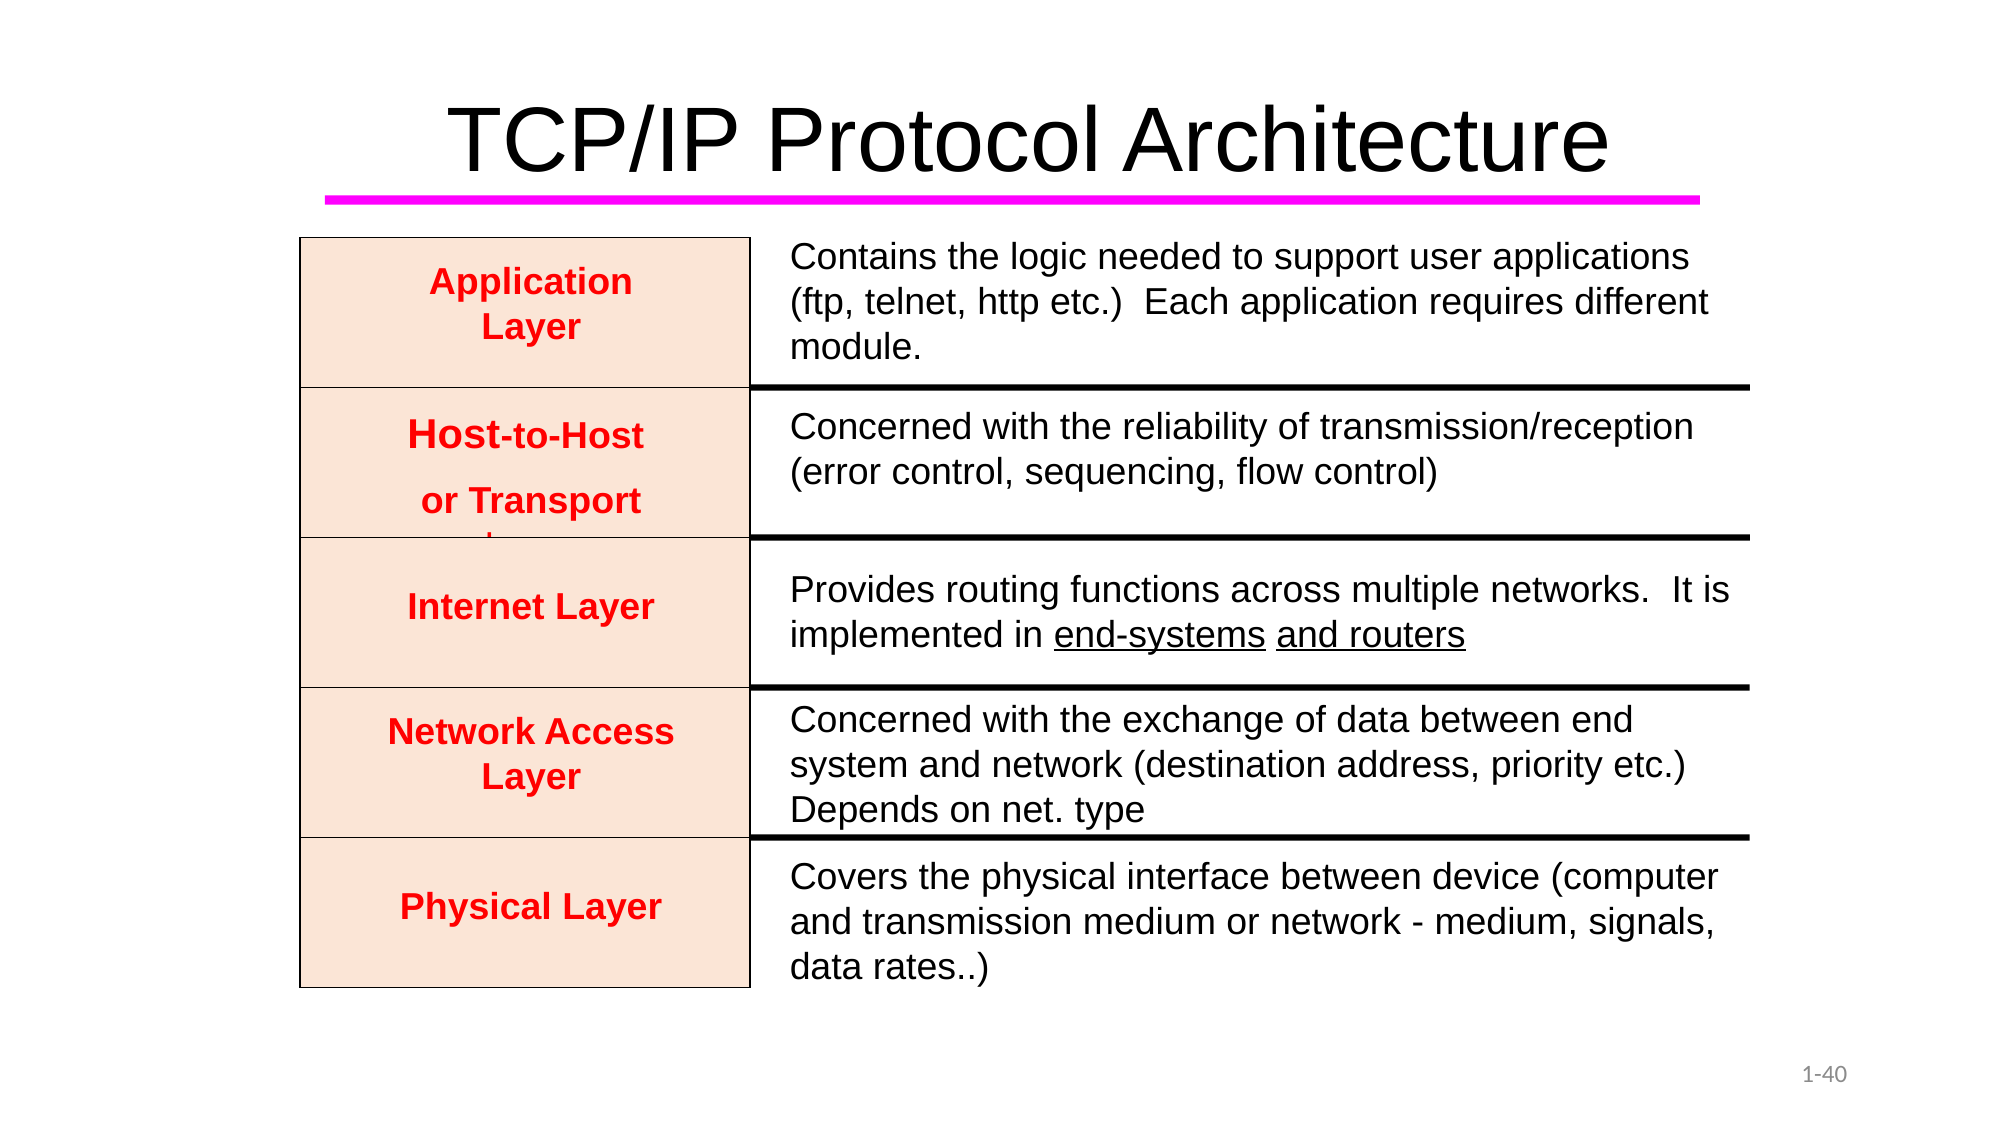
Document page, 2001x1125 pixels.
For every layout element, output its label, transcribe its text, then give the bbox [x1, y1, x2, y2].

text_box Concerned with the reliability of transmission/reception (error control, sequencing, flow control) [774, 394, 1775, 500]
text_box Internet Layer [362, 574, 700, 635]
text_box [299, 537, 750, 687]
text_box Provides routing functions across multiple networks. It is implemented in end-systems and routers [774, 557, 1775, 662]
text_box TCP/IP Protocol Architecture [355, 72, 1629, 197]
text_box Network Access Layer [362, 699, 700, 805]
text_box Application Layer [362, 249, 700, 355]
text_box Concerned with the exchange of data between end system and network (destination address, priority etc.) Depends on net. type [774, 687, 1775, 838]
text_box [299, 387, 750, 537]
text_box Physical Layer [362, 874, 700, 935]
text_box [299, 687, 750, 837]
text_box Covers the physical interface between device (computer and transmission medium or network - medium, signals, data rates..) [774, 844, 1775, 995]
text_box [299, 837, 750, 988]
text_box Host-to-Host or Transport Layer [362, 399, 700, 537]
slide_number 1-40 [1412, 1042, 1863, 1103]
text_box [299, 237, 750, 387]
text_box Contains the logic needed to support user applications (ftp, telnet, http etc.) Each application requires different module. [774, 224, 1775, 375]
